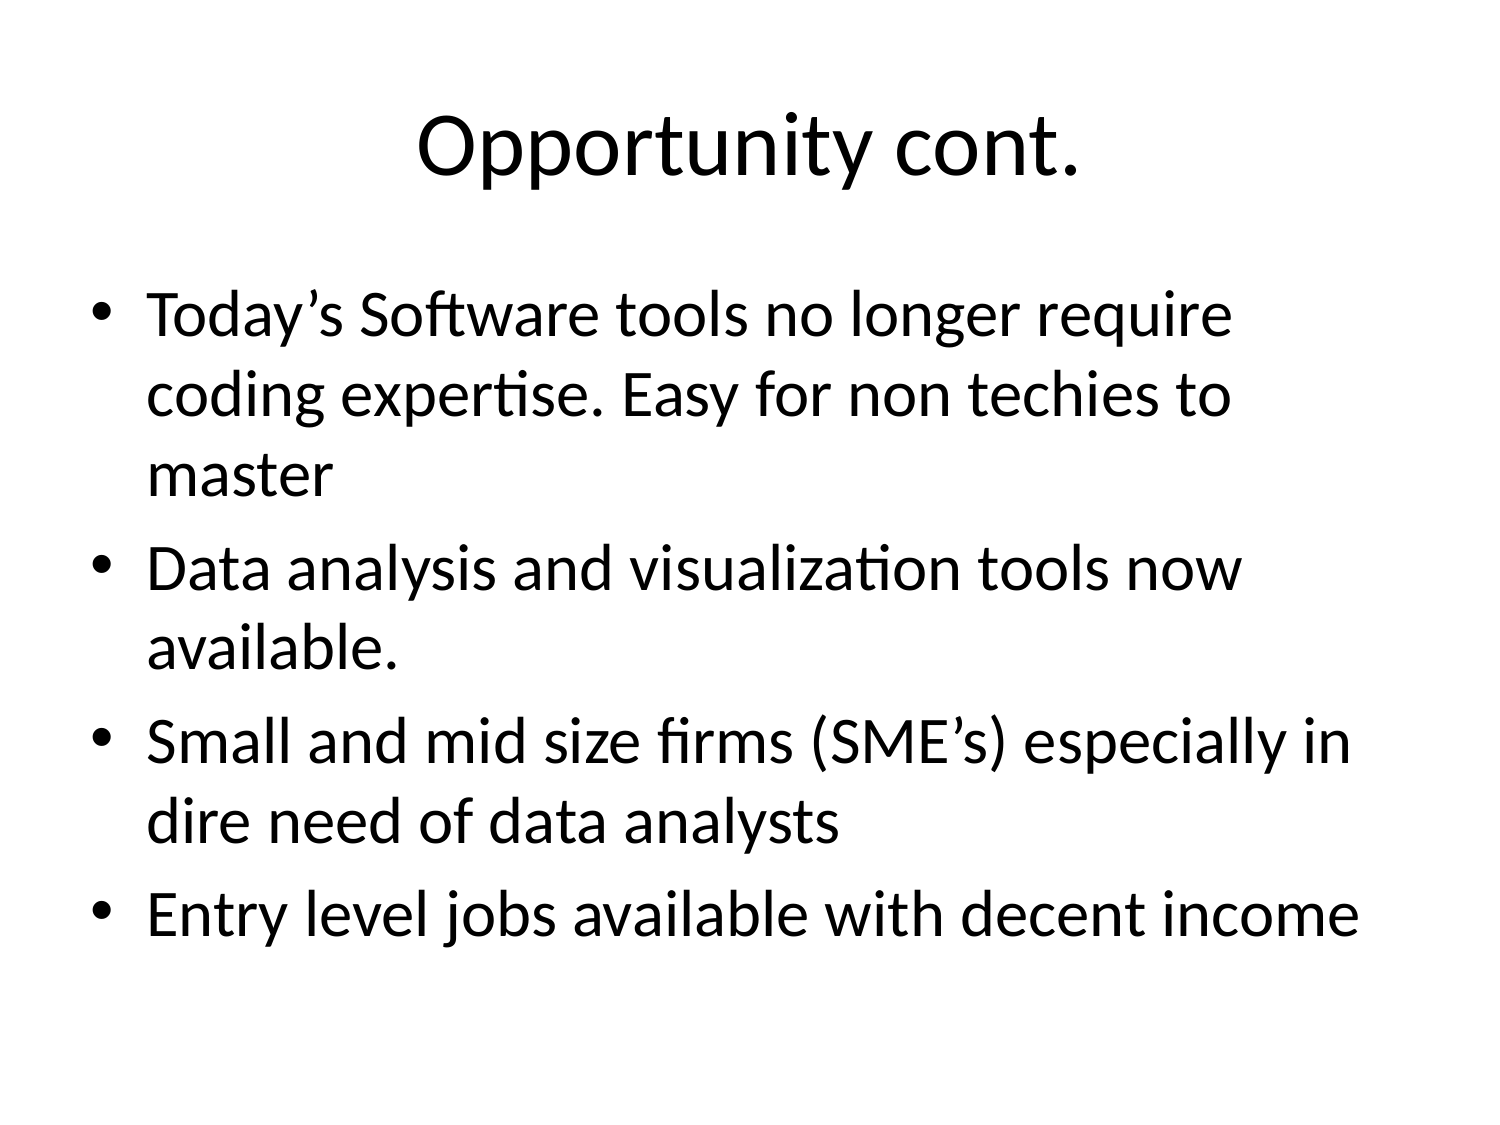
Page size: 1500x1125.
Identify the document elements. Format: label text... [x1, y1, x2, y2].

list Today’s Software tools no longer require coding expertise. Easy for non techies to master Data analysis and visualization tools now available. Small and mid size firms (SME’s) especially in dire need of data analysts Entry level jobs available with decent income [75, 262, 1425, 1005]
title Opportunity cont. [75, 45, 1425, 233]
